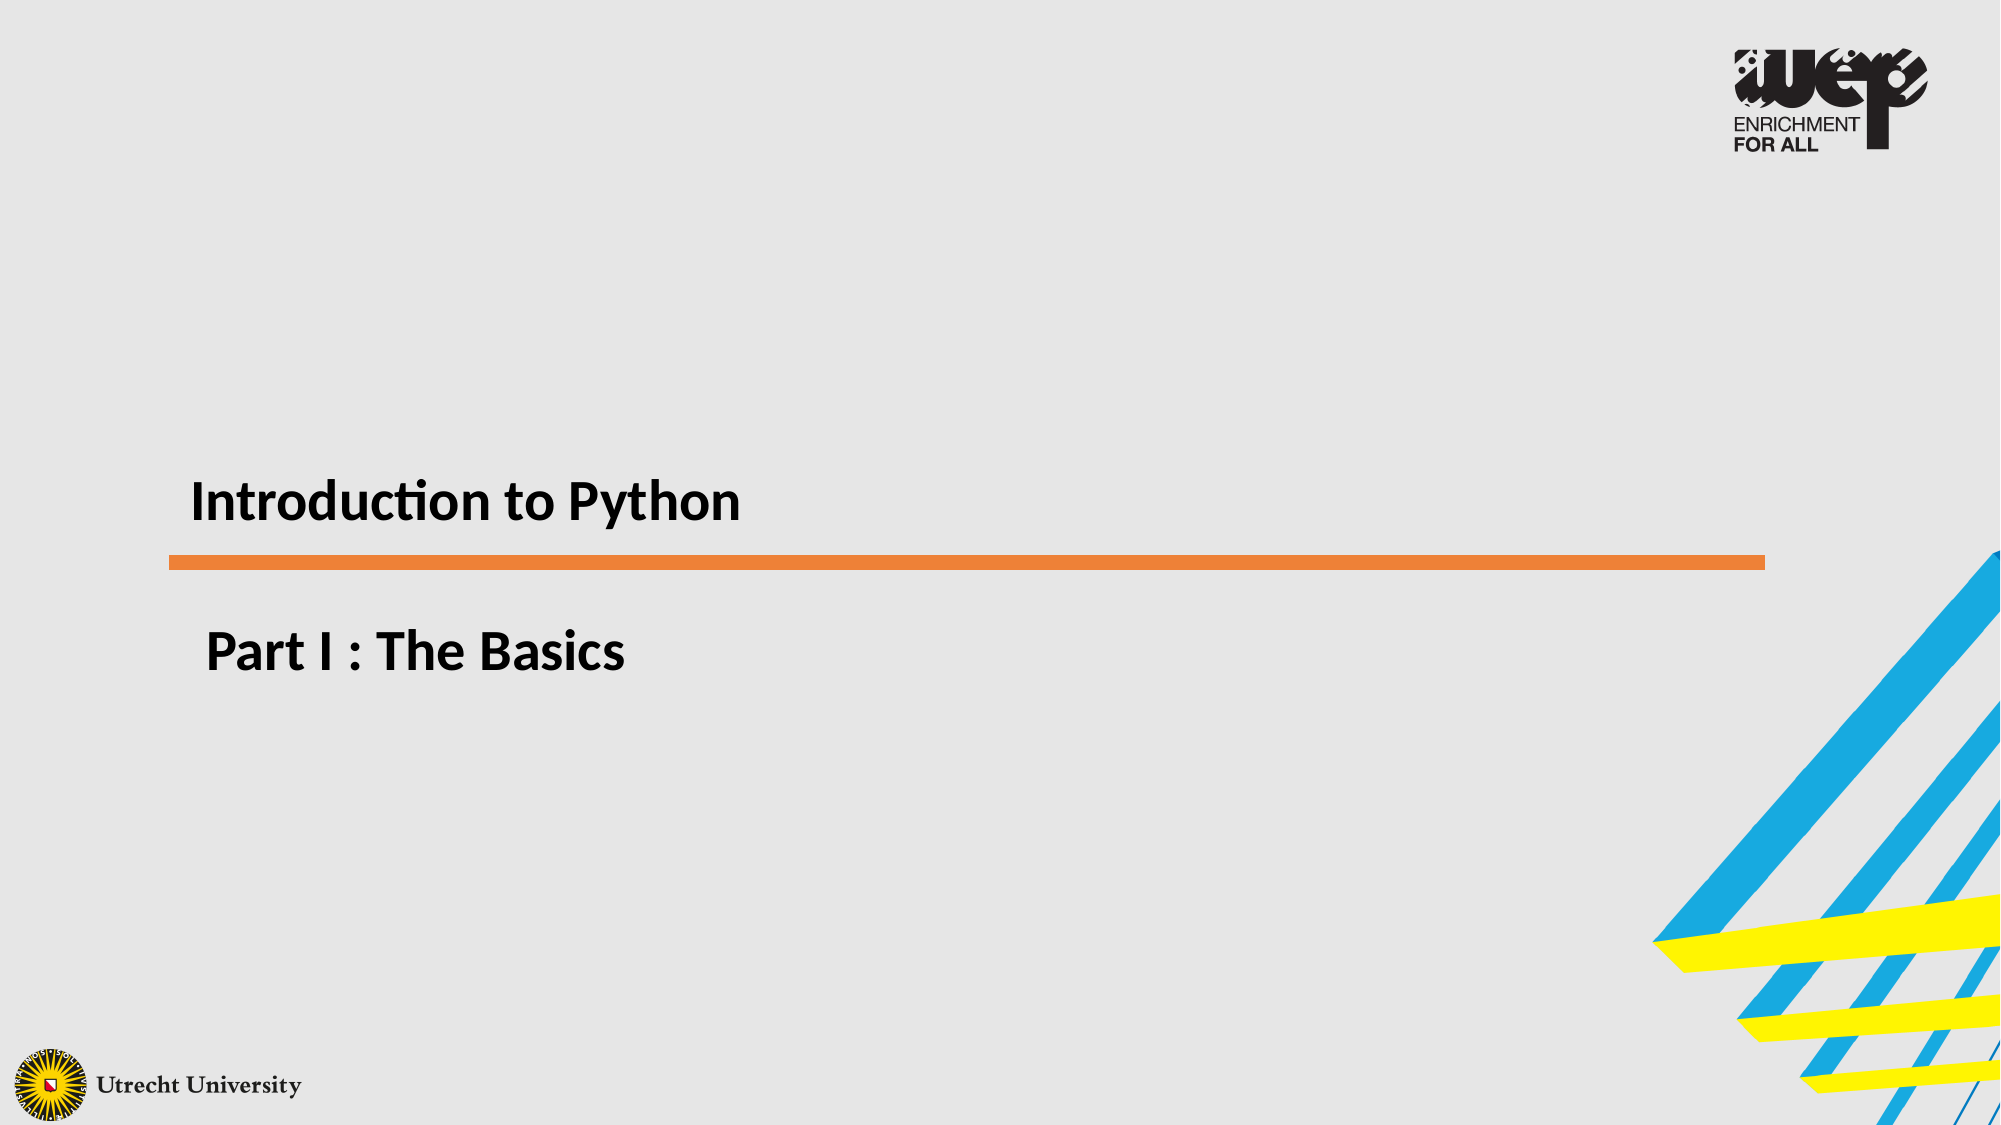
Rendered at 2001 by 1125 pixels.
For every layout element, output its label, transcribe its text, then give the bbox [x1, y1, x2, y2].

text_box Part I : The Basics [191, 612, 1550, 713]
text_box Introduction to Python [175, 462, 1534, 562]
picture [0, 0, 2001, 1125]
